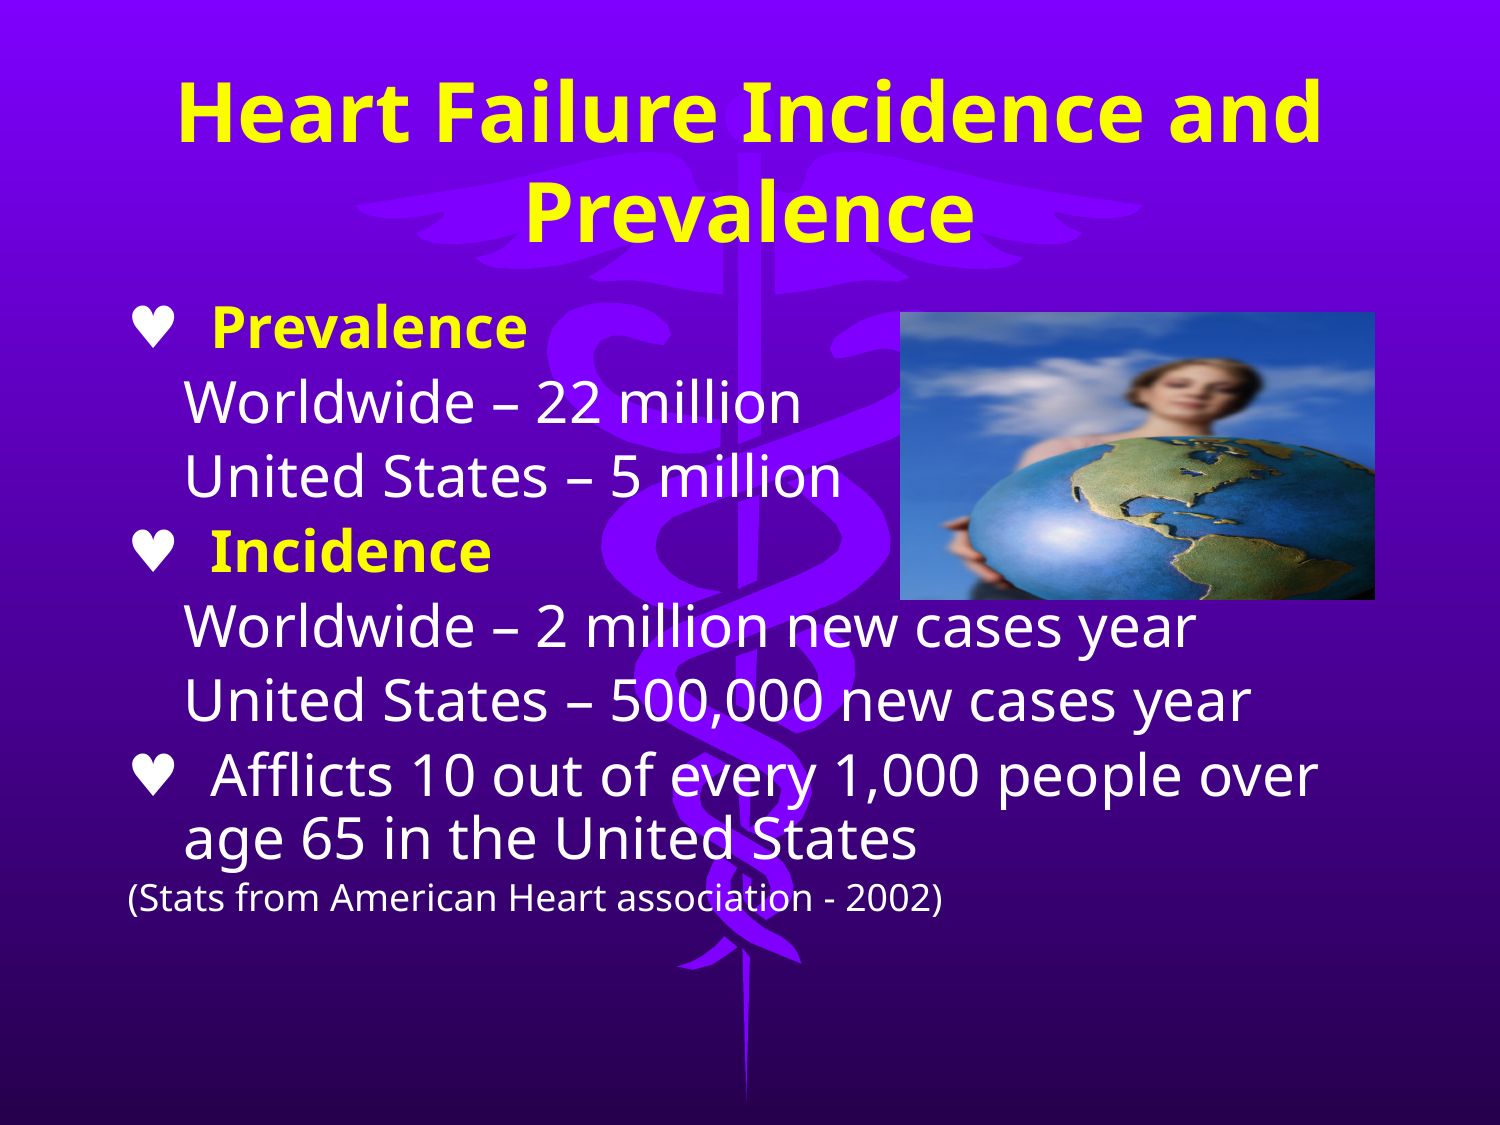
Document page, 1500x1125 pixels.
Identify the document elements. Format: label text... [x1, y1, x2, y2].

title Heart Failure Incidence and Prevalence [112, 65, 1388, 254]
picture [899, 312, 1376, 601]
list ♥ Prevalence Worldwide – 22 million United States – 5 million ♥ Incidence Worldwide – 2 million new cases year United States – 500,000 new cases year ♥ Afflicts 10 out of every 1,000 people over age 65 in the United States (Stats from American Heart association - 2002) [112, 290, 1388, 966]
